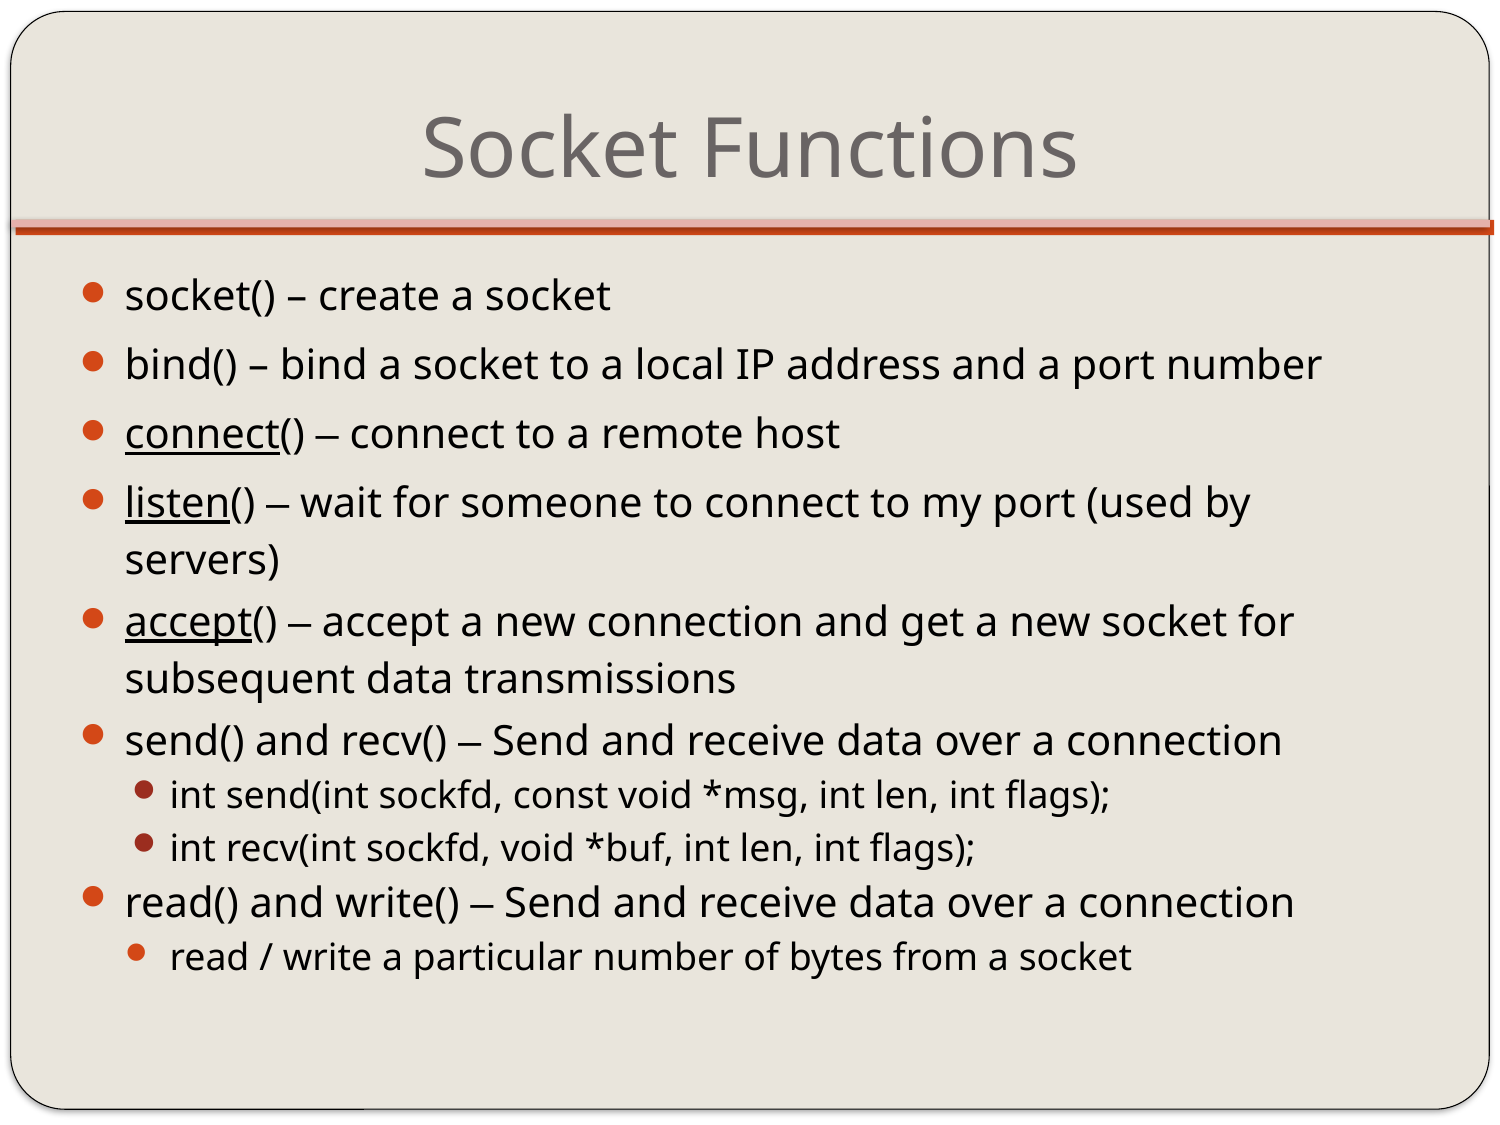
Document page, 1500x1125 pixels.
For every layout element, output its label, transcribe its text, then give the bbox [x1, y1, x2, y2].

list socket() – create a socket bind() – bind a socket to a local IP address and a port number connect() – connect to a remote host listen() – wait for someone to connect to my port (used by servers) accept() – accept a new connection and get a new socket for subsequent data transmissions send() and recv() – Send and receive data over a connection int send(int sockfd, const void *msg, int len, int flags); int recv(int sockfd, void *buf, int len, int flags); read() and write() – Send and receive data over a connection read / write a particular number of bytes from a socket [64, 261, 1425, 1012]
title Socket Functions [112, 78, 1388, 209]
